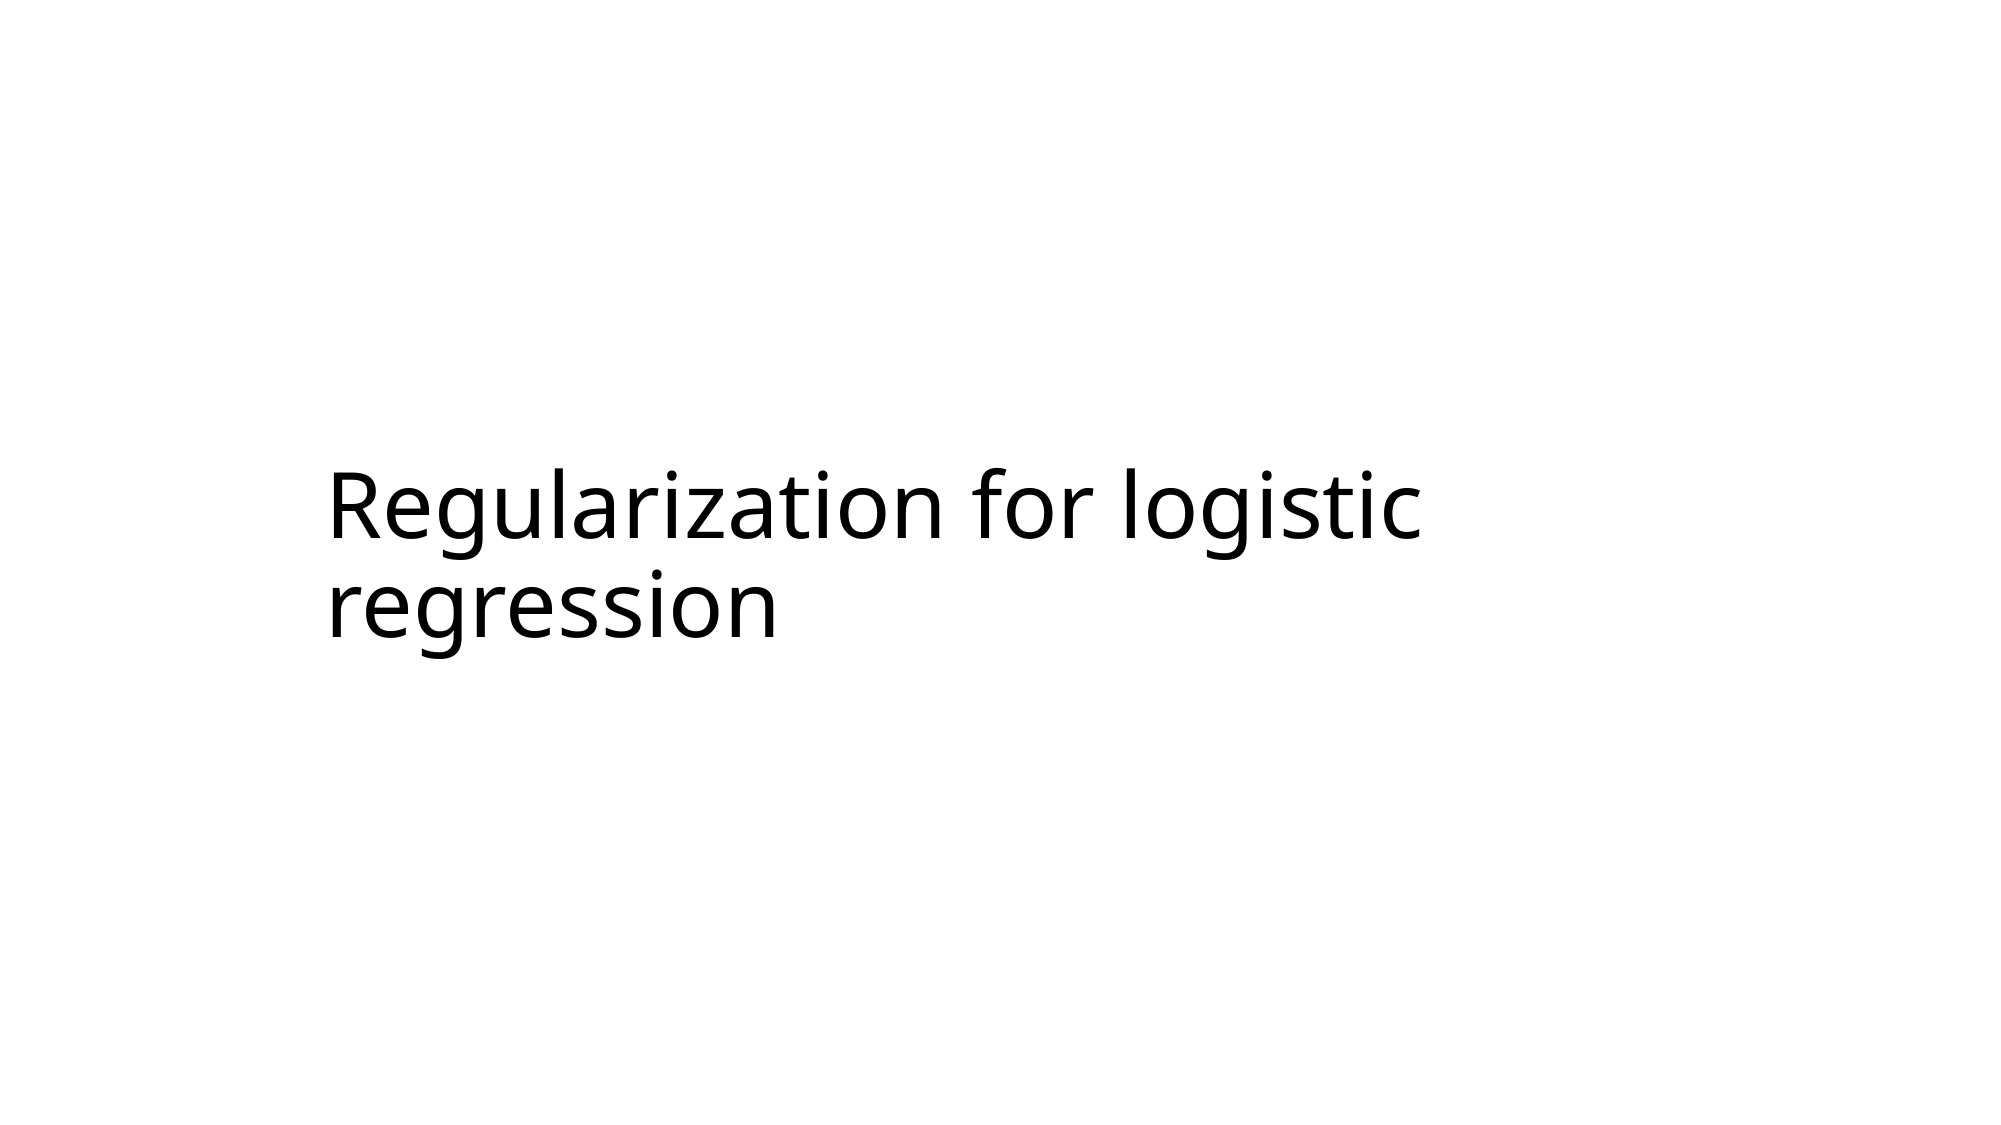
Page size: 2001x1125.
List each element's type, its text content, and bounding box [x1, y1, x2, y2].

title Regularization for logistic regression [310, 449, 1743, 668]
